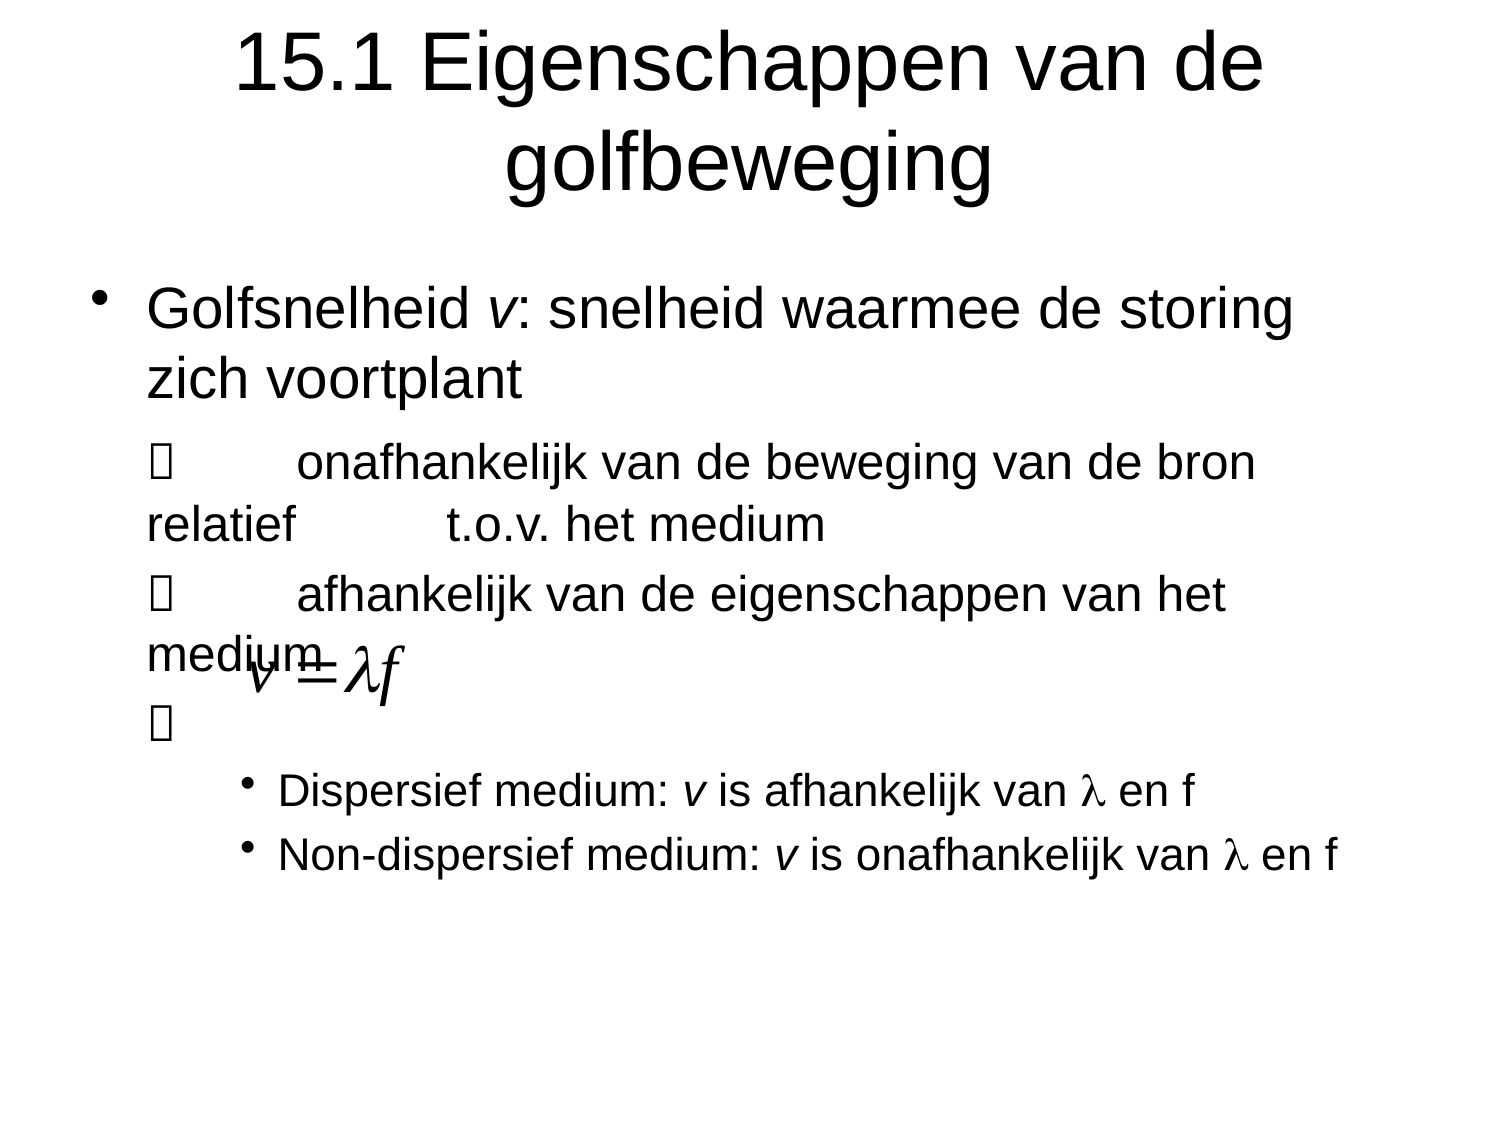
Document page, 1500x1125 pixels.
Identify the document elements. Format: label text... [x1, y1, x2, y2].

list Golfsnelheid v: snelheid waarmee de storing zich voortplant  onafhankelijk van de beweging van de bron relatief t.o.v. het medium  afhankelijk van de eigenschappen van het medium  Dispersief medium: v is afhankelijk van l en f Non-dispersief medium: v is onafhankelijk van l en f [75, 262, 1425, 1005]
title 15.1 Eigenschappen van de golfbeweging [0, 0, 1500, 187]
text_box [236, 631, 425, 721]
